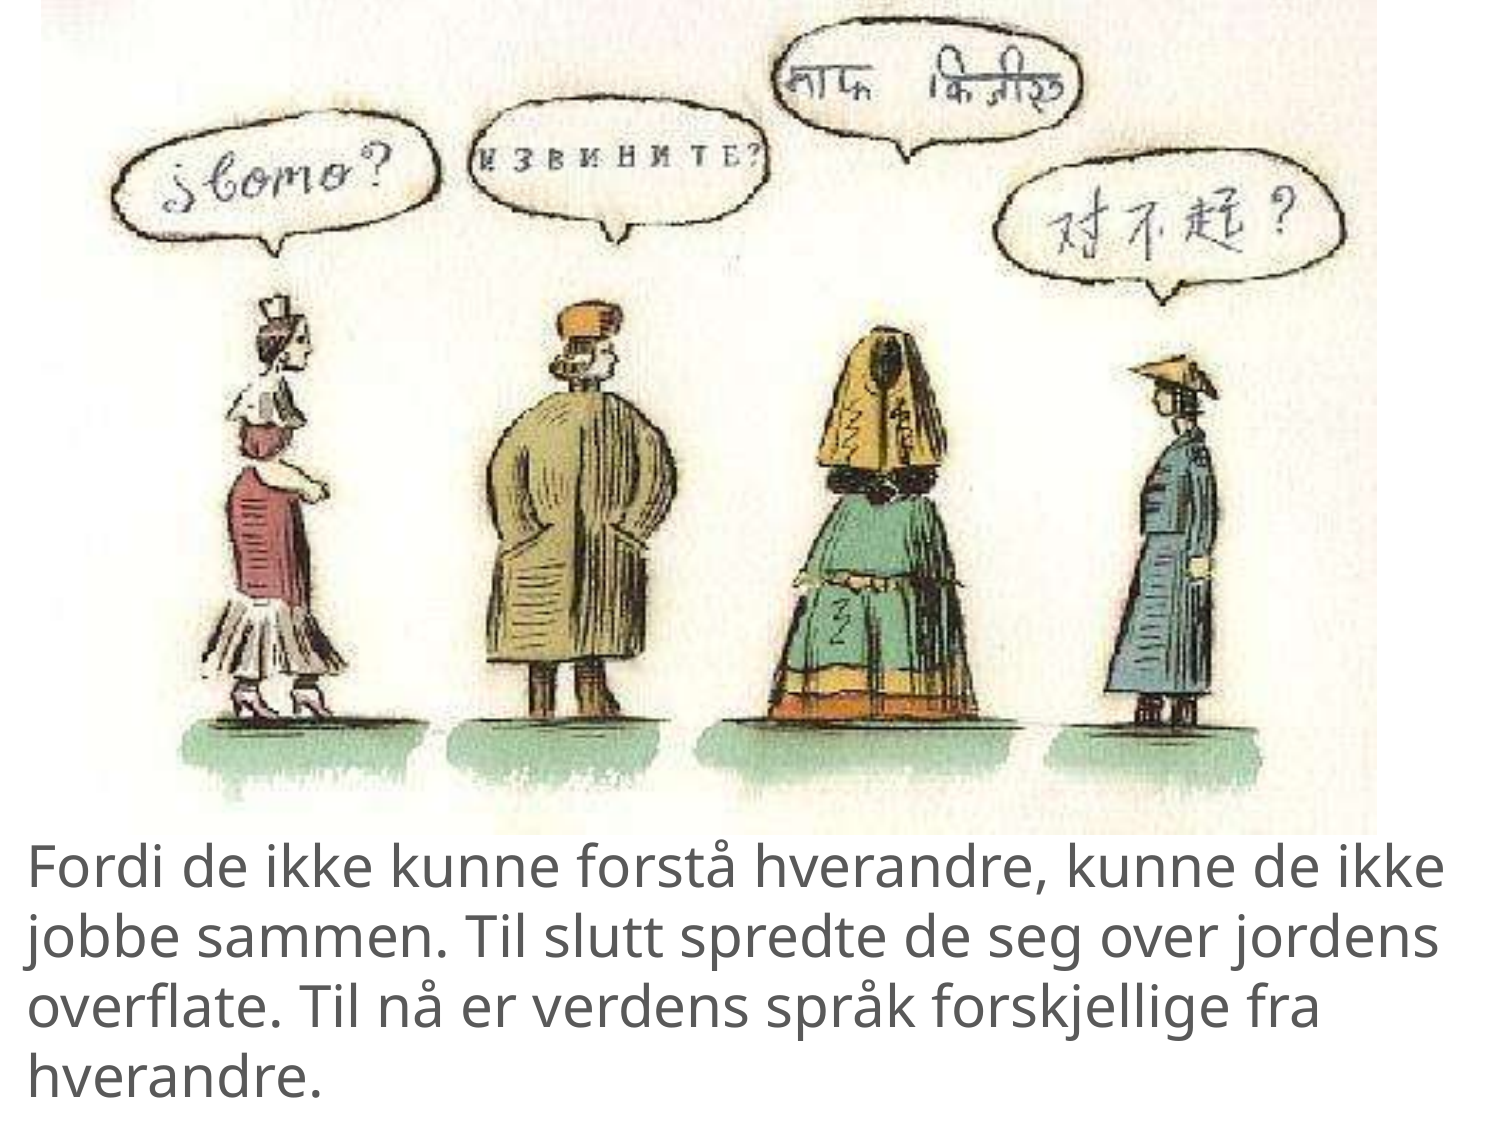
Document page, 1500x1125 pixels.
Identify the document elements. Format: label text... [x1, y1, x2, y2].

text_box Fordi de ikke kunne forstå hverandre, kunne de ikke jobbe sammen. Til slutt spredte de seg over jordens overflate. Til nå er verdens språk forskjellige fra hverandre. [11, 822, 1498, 1117]
picture [41, 0, 1377, 835]
